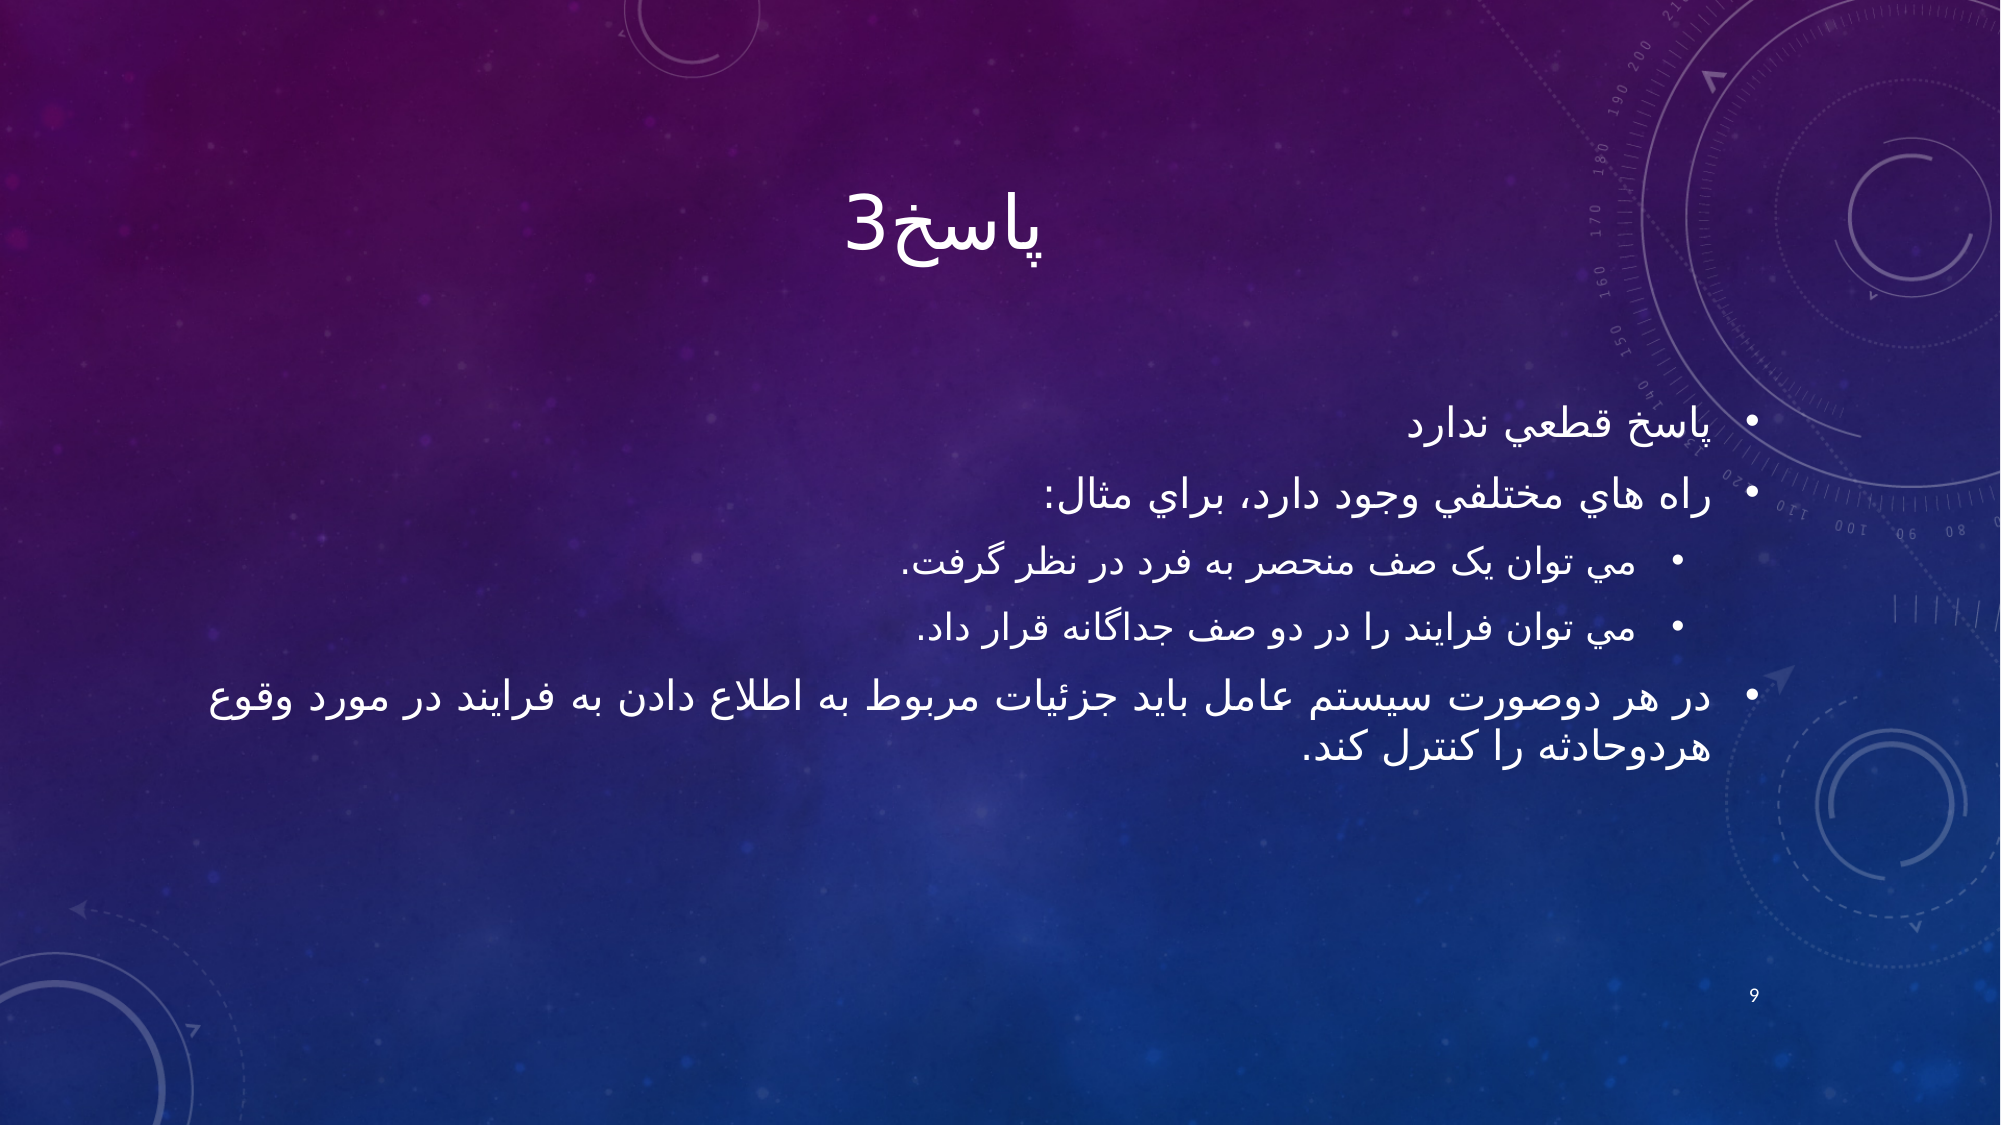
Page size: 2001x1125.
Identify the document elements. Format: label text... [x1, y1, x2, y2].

picture [0, 0, 2001, 1125]
slide_number 9 [1684, 963, 1775, 1025]
list پاسخ قطعي ندارد راه هاي مختلفي وجود دارد، براي مثال: مي توان يک صف منحصر به فرد در نظر گرفت. مي توان فرايند را در دو صف جداگانه قرار داد. در هر دوصورت سيستم عامل بايد جزئيات مربوط به اطلاع دادن به فرايند در مورد وقوع هردوحادثه را کنترل کند. [112, 351, 1775, 950]
title پاسخ3 [112, 99, 1775, 339]
